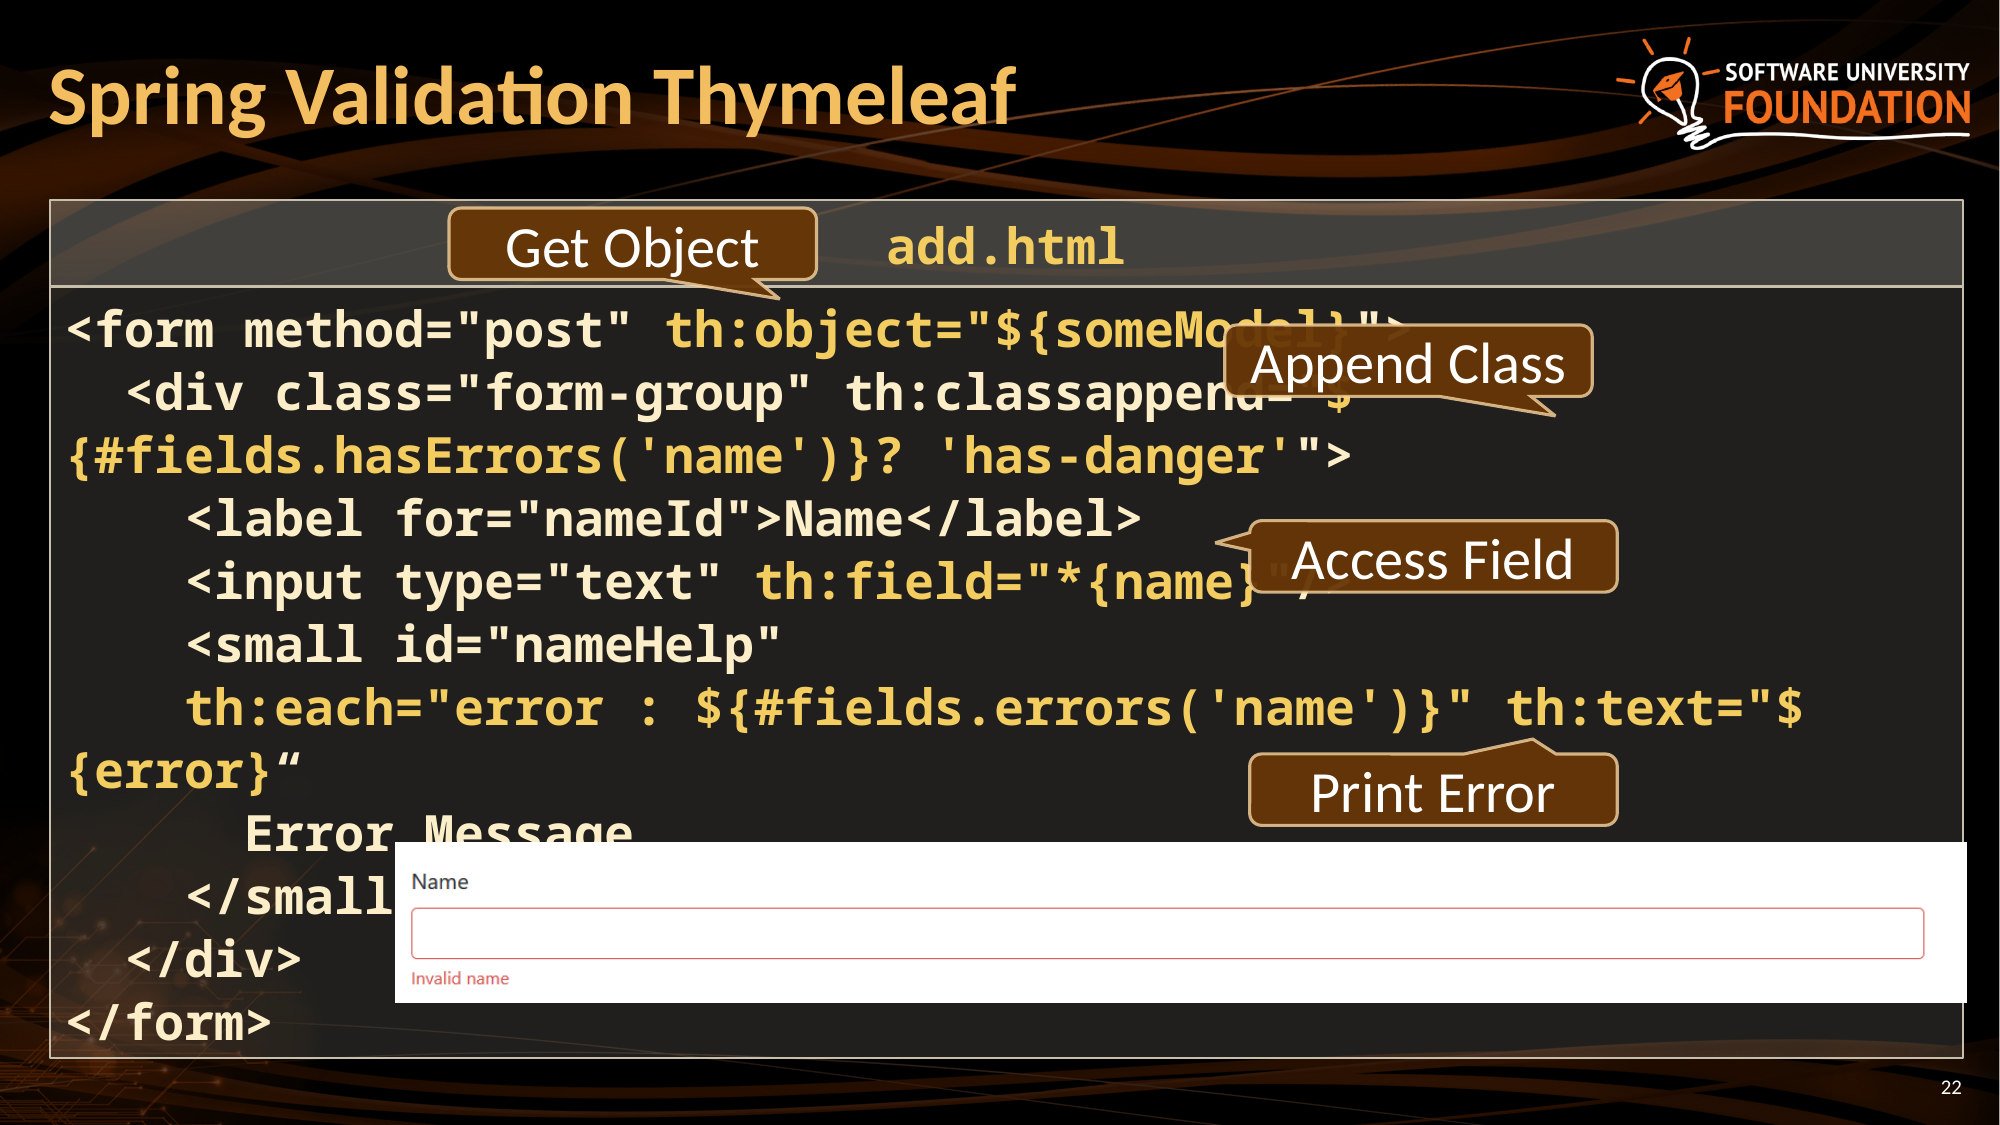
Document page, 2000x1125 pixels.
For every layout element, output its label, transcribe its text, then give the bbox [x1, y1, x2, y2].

title Spring Validation Thymeleaf [30, 6, 1602, 189]
text_box Get Object [447, 206, 818, 301]
slide_number 22 [1897, 1070, 1968, 1103]
picture [0, 0, 2000, 1125]
text_box Append Class [1223, 323, 1594, 417]
text_box <form method="post" th:object="${someModel}"> <div class="form-group" th:classappend="${#fields.hasErrors('name')}? 'has-danger'"> <label for="nameId">Name</label> <input type="text" th:field="*{name}"/> <small id="nameHelp" th:each="error : ${#fields.errors('name')}" th:text="${error}“ Error Message </small> </div> </form> [49, 287, 1964, 1058]
text_box Print Error [1248, 737, 1619, 827]
text_box Access Field [1214, 519, 1619, 594]
text_box add.html [49, 199, 1964, 287]
